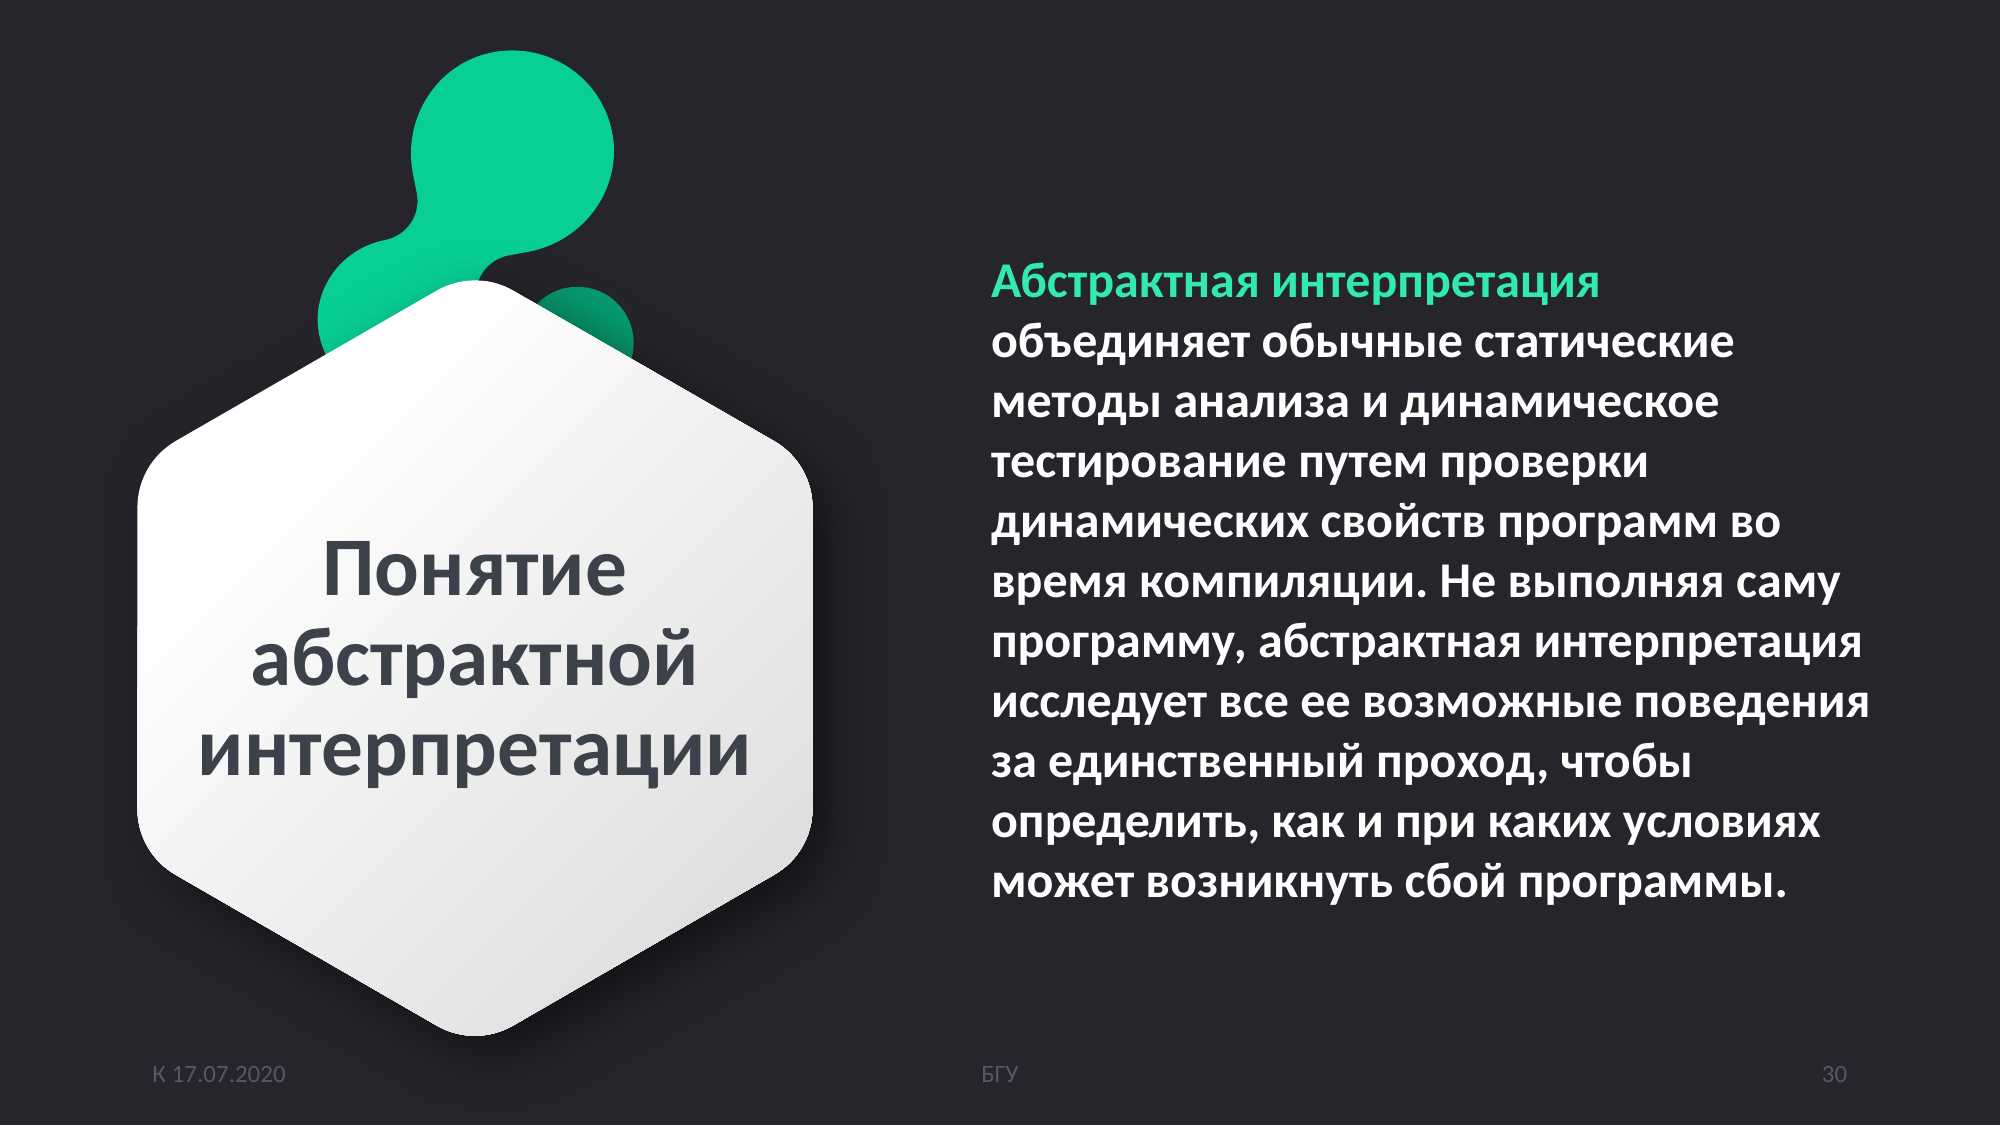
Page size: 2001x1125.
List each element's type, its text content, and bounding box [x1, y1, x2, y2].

footer БГУ [662, 1042, 1338, 1103]
slide_number 30 [1412, 1042, 1863, 1103]
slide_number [137, 1042, 588, 1103]
text_box [137, 802, 813, 1036]
title Понятие абстрактной интерпретации [137, 515, 813, 802]
text_box Абстрактная интерпретация объединяет обычные статические методы анализа и динамическое тестирование путем проверки динамических свойств программ во время компиляции. Не выполняя саму программу, абстрактная интерпретация исследует все ее возможные поведения за единственный проход, чтобы определить, как и при каких условиях может возникнуть сбой программы. [976, 240, 1887, 916]
text_box [137, 280, 813, 515]
